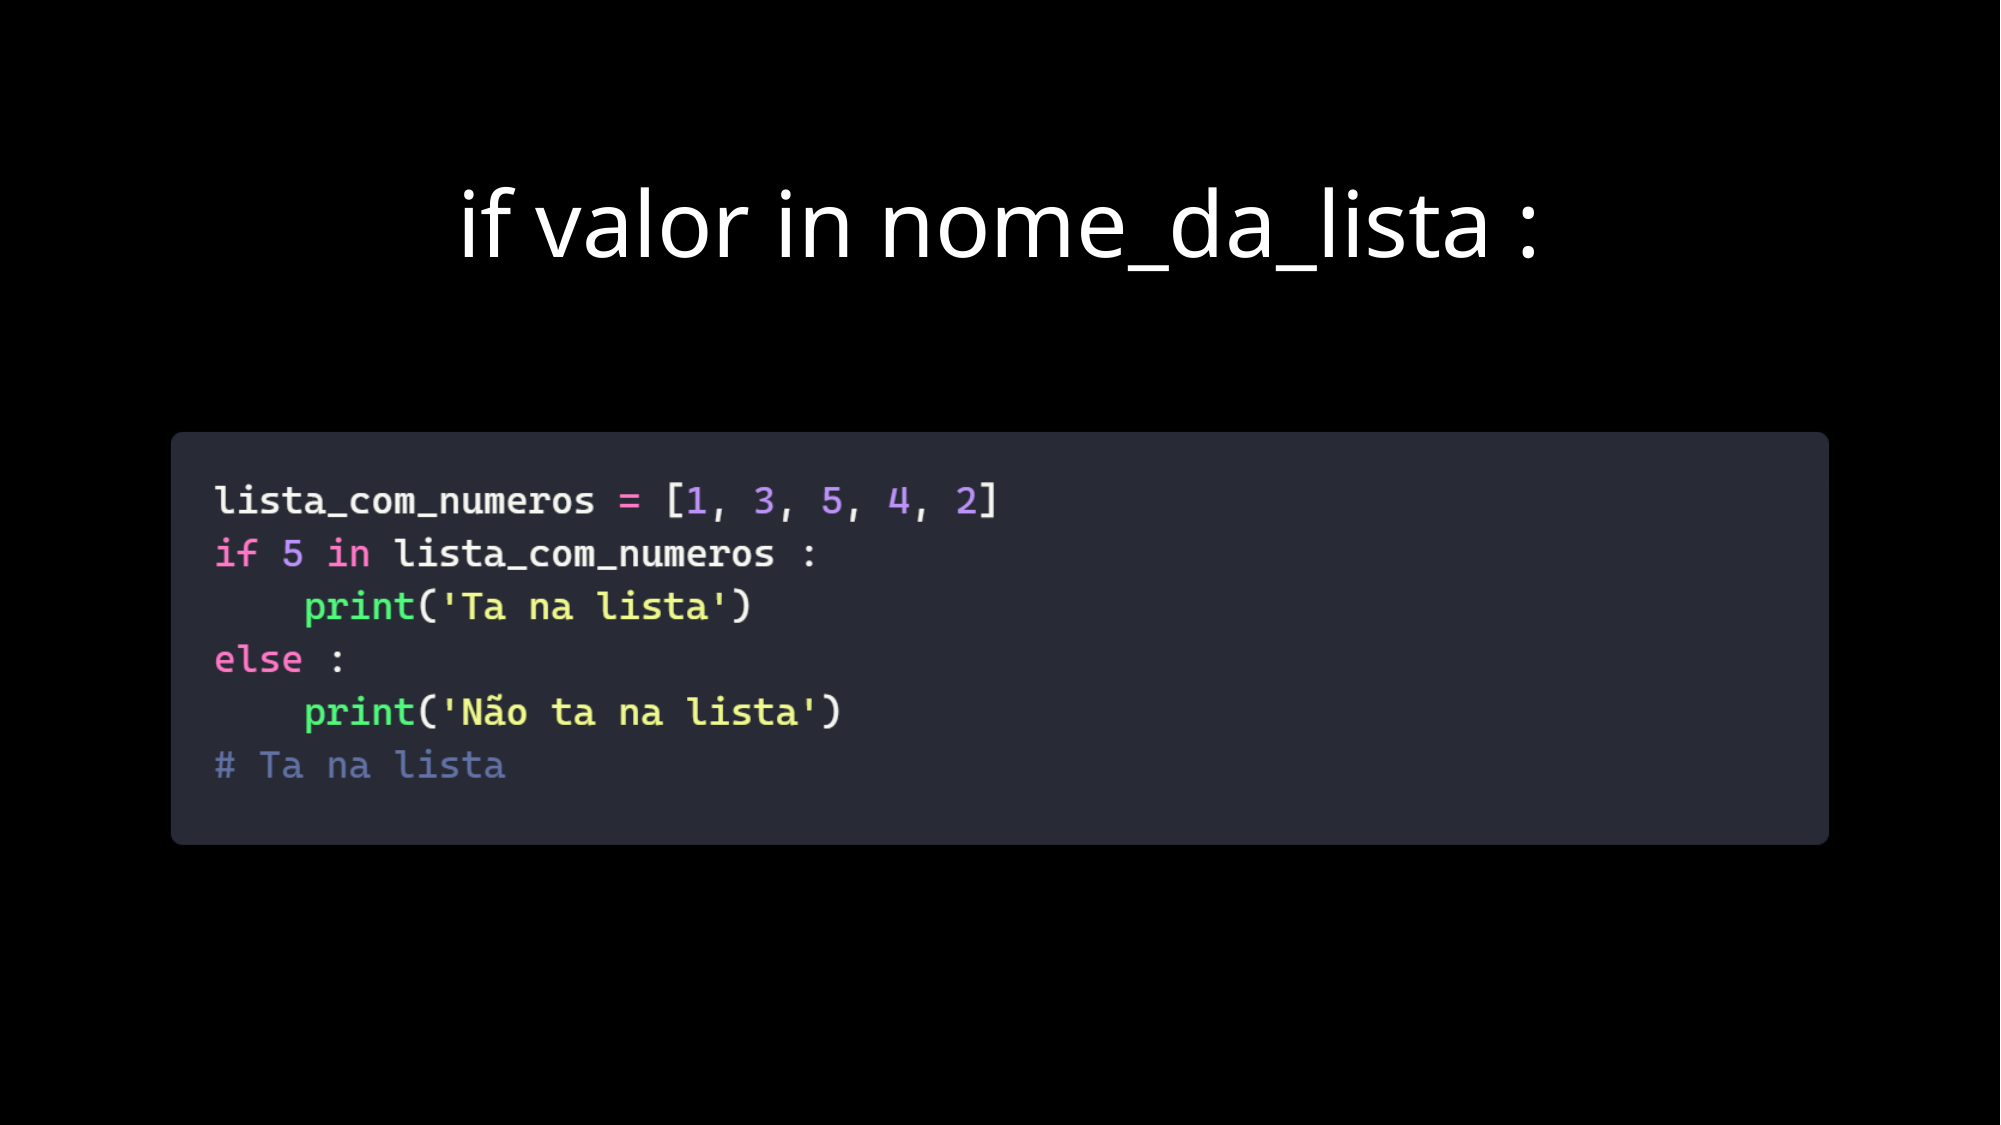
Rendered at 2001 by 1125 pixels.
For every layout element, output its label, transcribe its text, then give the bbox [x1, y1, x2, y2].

picture [118, 379, 1882, 898]
title if valor in nome_da_lista : [137, 119, 1863, 337]
